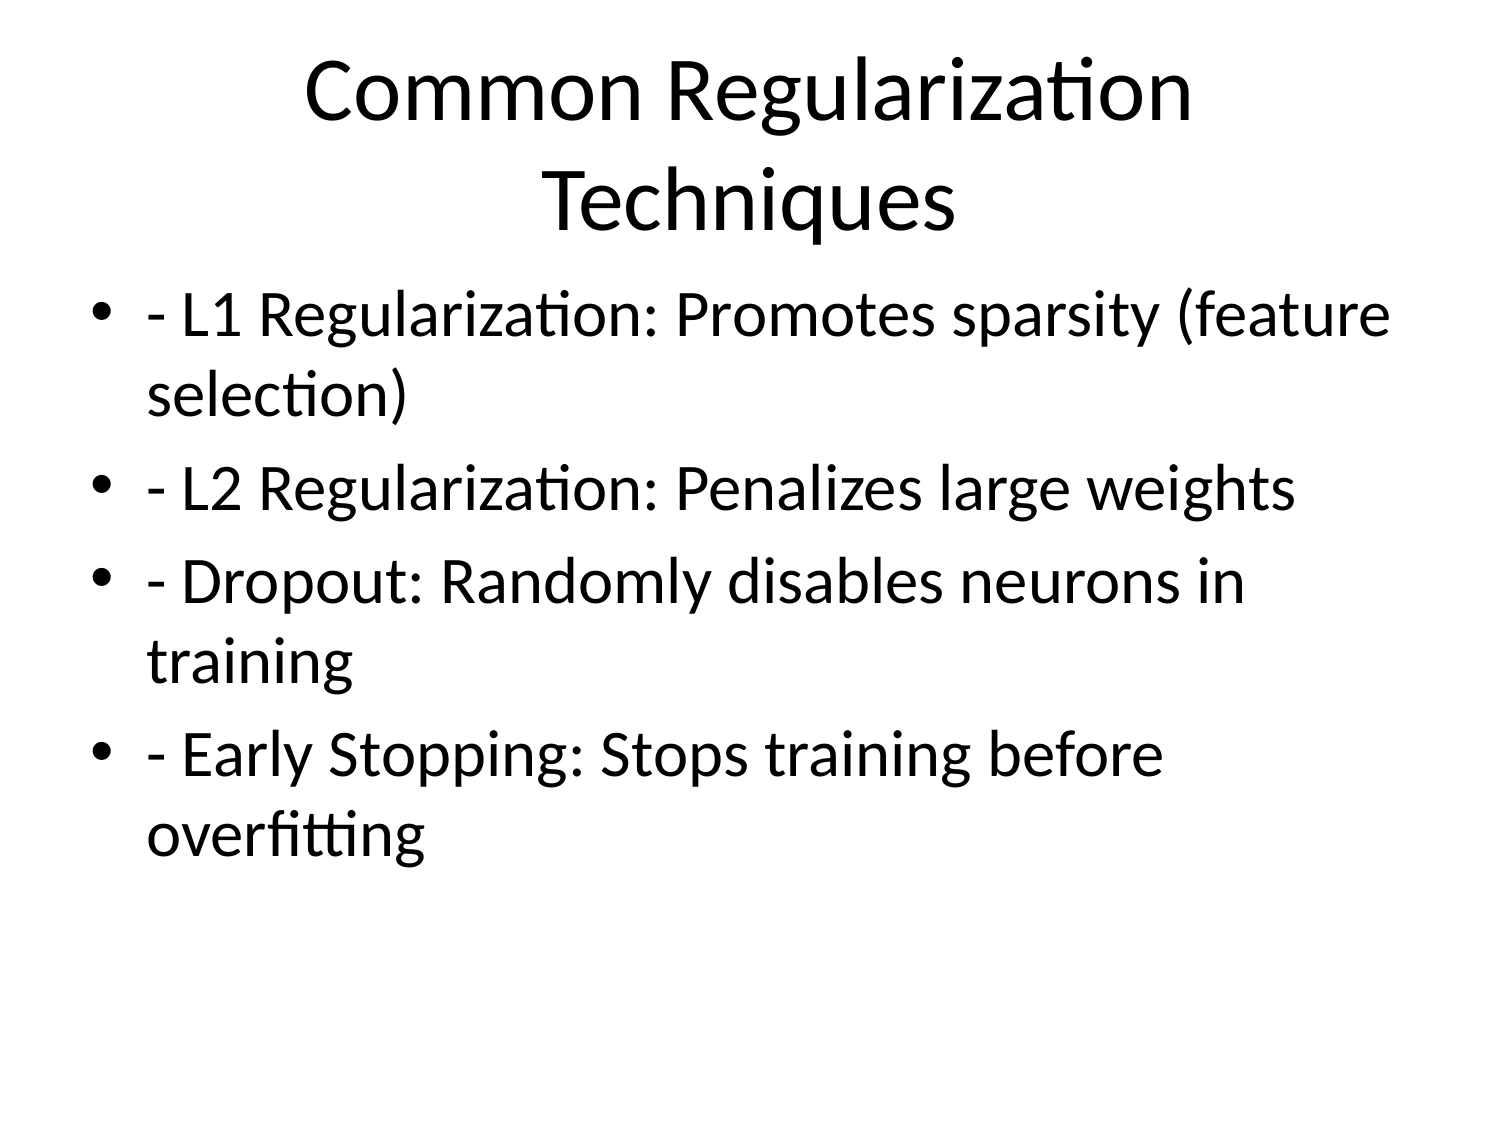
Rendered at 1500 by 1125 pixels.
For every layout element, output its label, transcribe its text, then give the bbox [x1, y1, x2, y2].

list - L1 Regularization: Promotes sparsity (feature selection) - L2 Regularization: Penalizes large weights - Dropout: Randomly disables neurons in training - Early Stopping: Stops training before overfitting [75, 262, 1425, 1005]
title Common Regularization Techniques [75, 45, 1425, 233]
